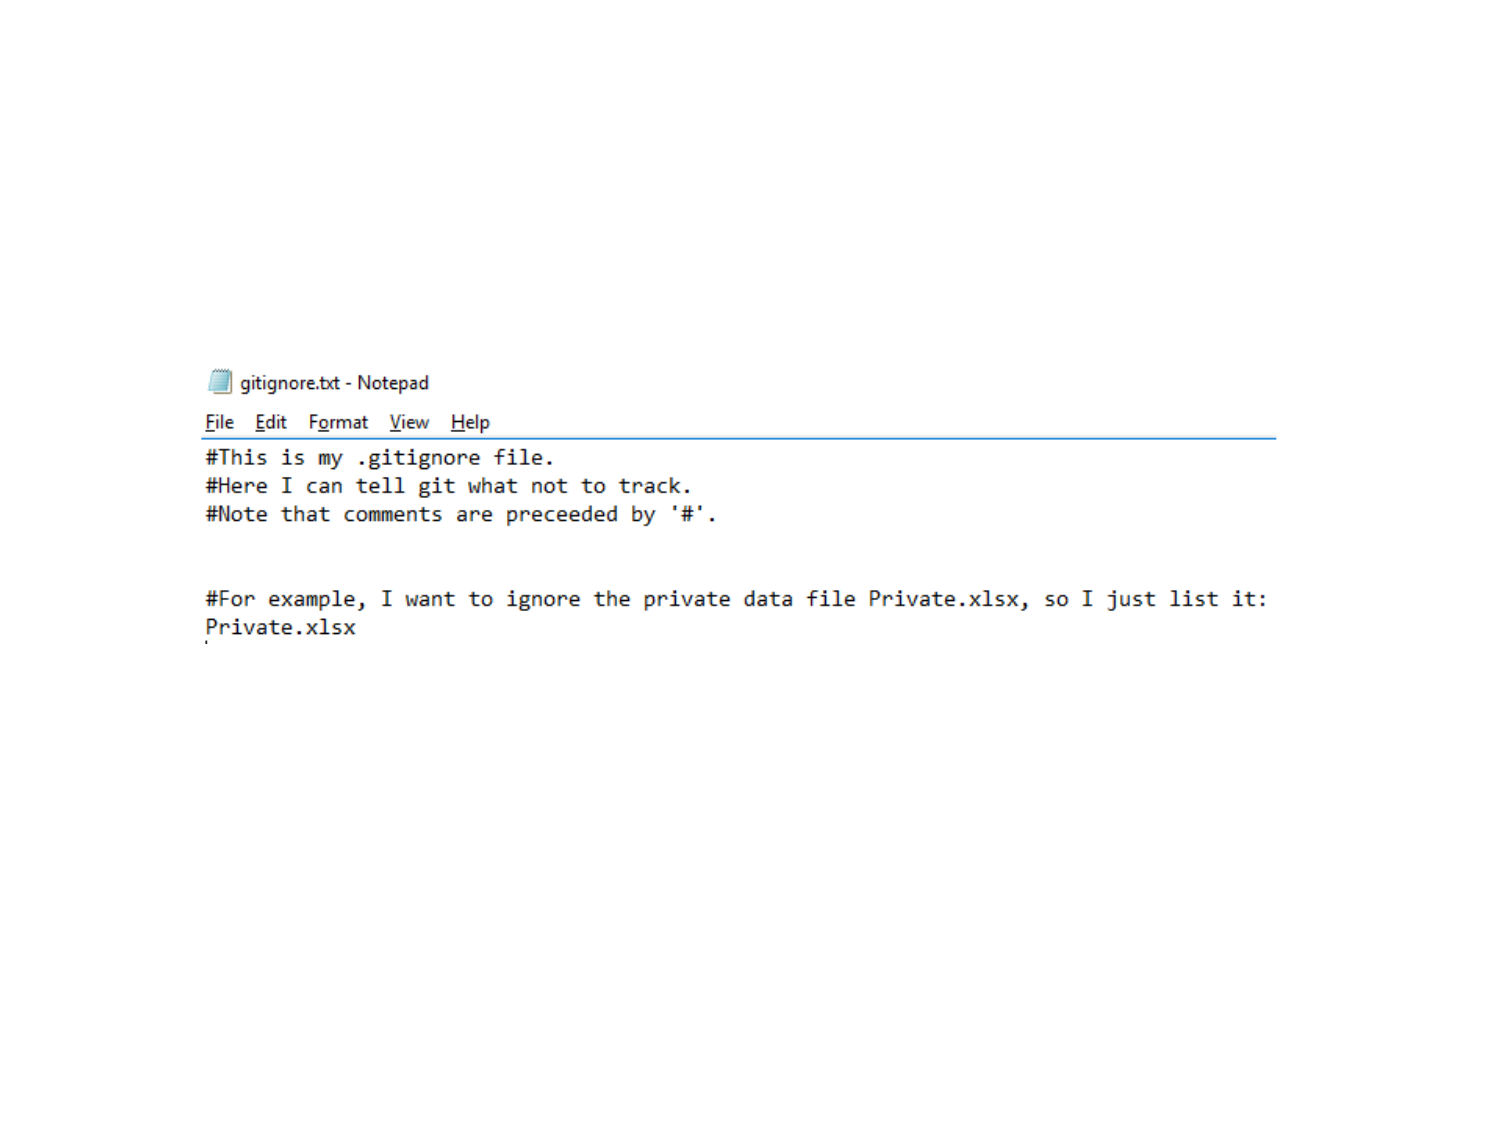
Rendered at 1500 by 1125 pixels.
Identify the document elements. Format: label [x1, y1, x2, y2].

picture [201, 366, 1277, 644]
